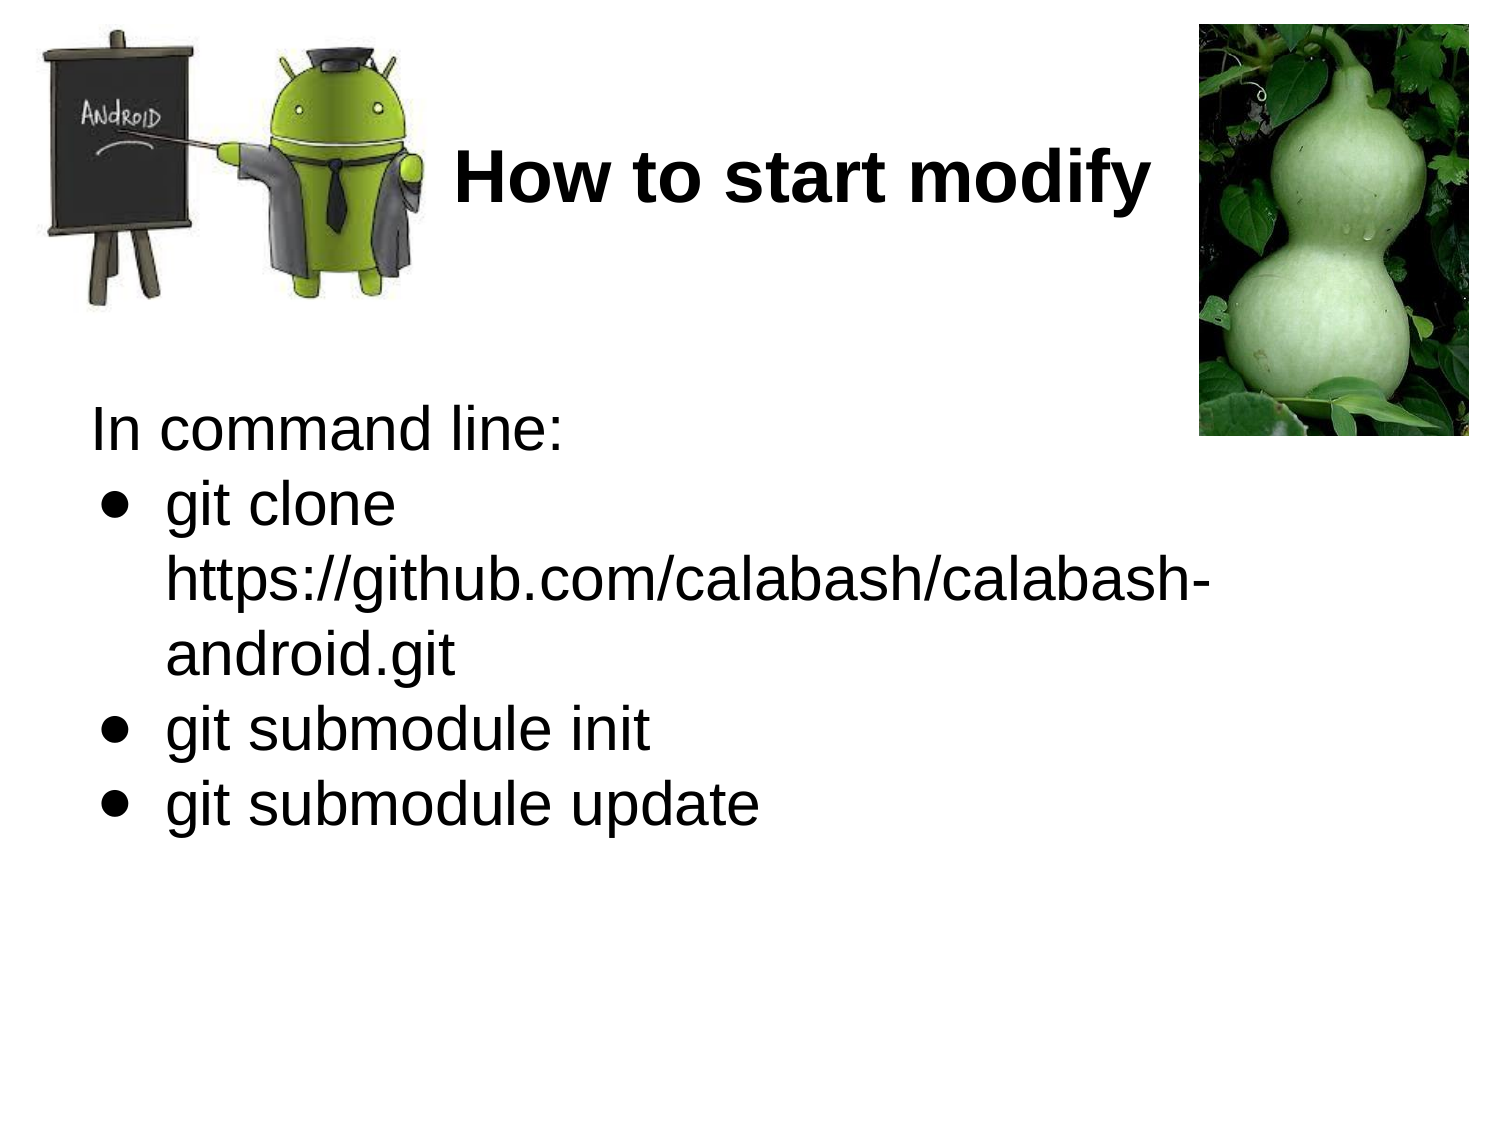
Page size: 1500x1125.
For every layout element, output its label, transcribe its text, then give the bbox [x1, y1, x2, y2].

picture [24, 24, 449, 317]
list In command line: git clone https://github.com/calabash/calabash-android.git git submodule init git submodule update [75, 373, 1425, 900]
picture [1198, 24, 1470, 436]
title How to start modify [453, 45, 1193, 233]
